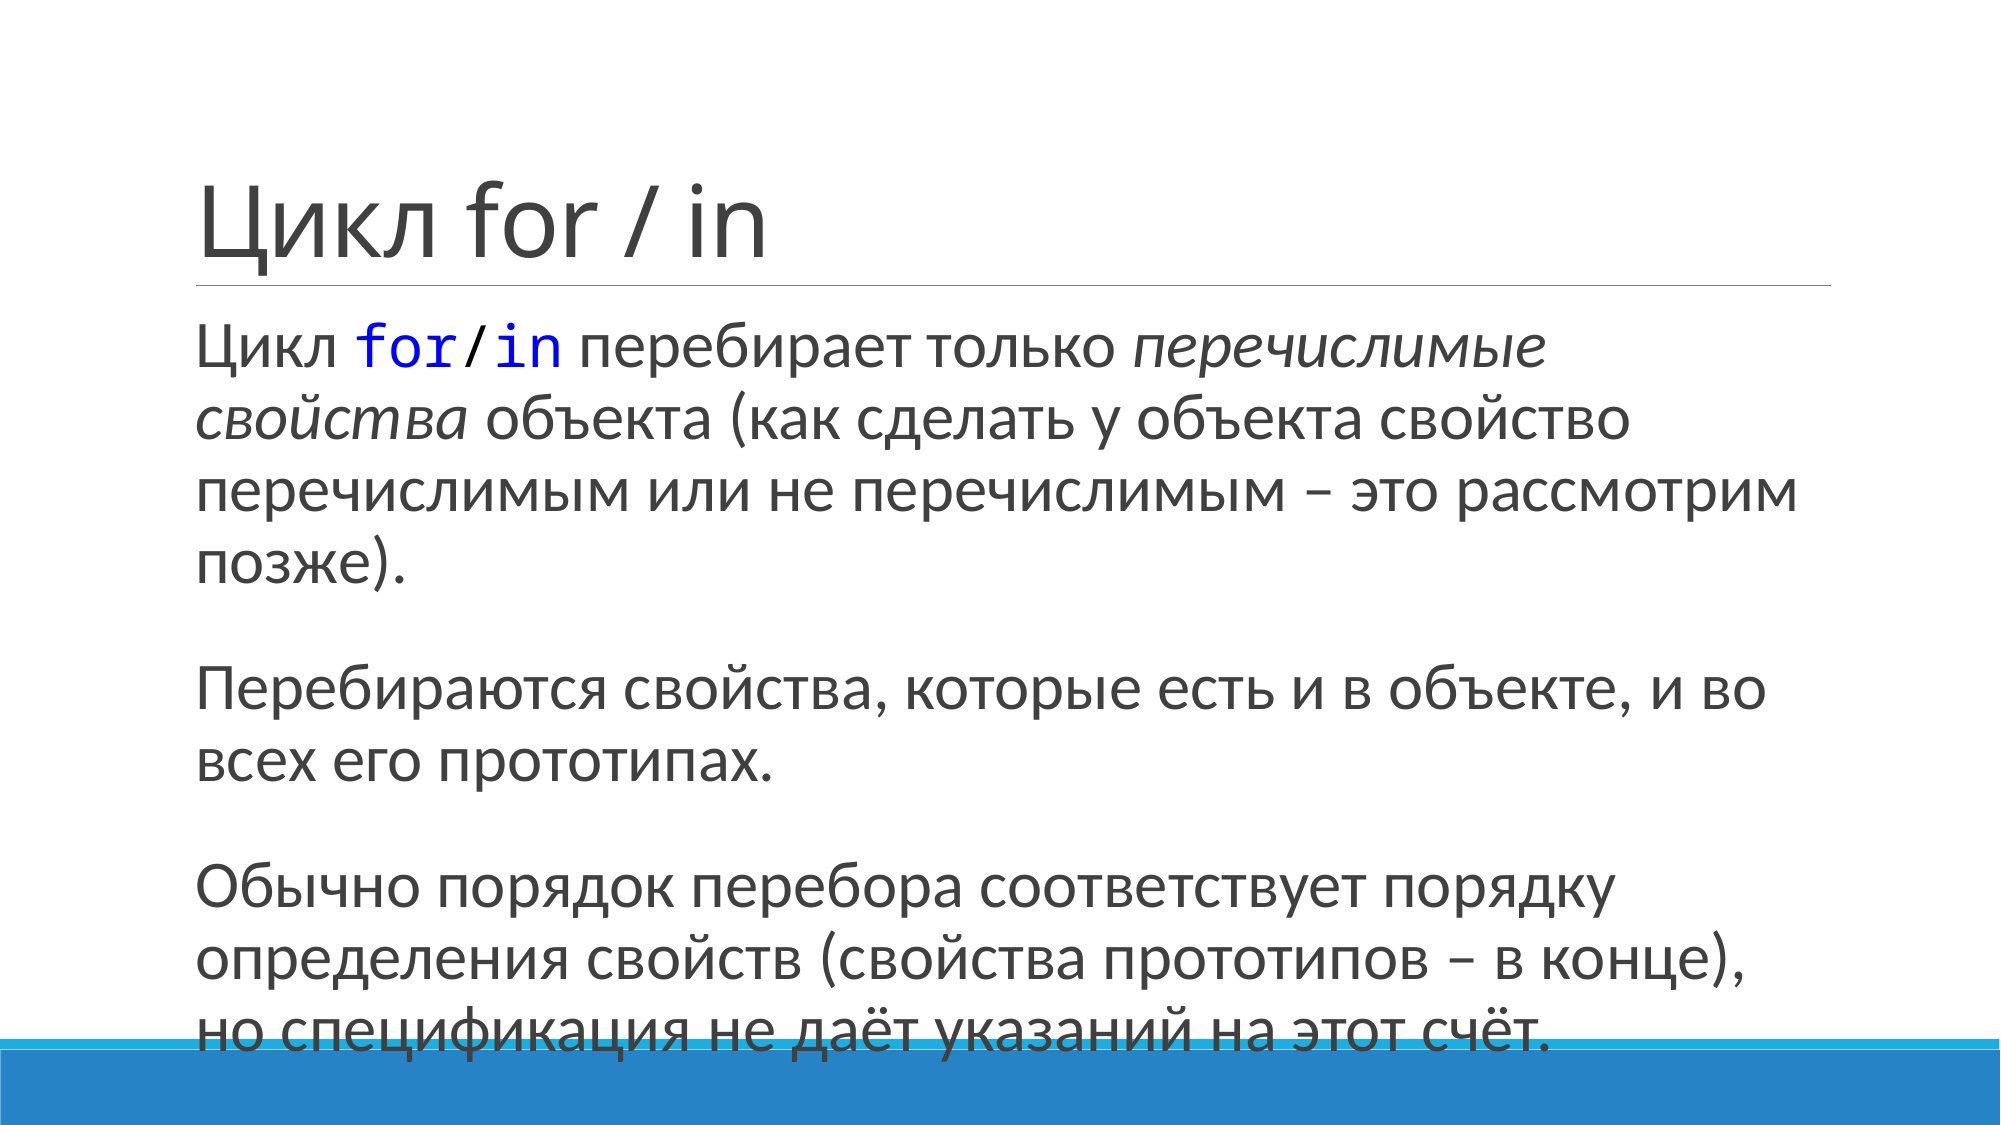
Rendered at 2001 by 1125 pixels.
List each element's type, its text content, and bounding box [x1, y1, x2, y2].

title Цикл for / in [180, 47, 1830, 285]
list Цикл for/in перебирает только перечислимые свойства объекта (как сделать у объекта свойство перечислимым или не перечислимым – это рассмотрим позже). Перебираются свойства, которые есть и в объекте, и во всех его прототипах. Обычно порядок перебора соответствует порядку определения свойств (свойства прототипов – в конце), но спецификация не даёт указаний на этот счёт. [180, 302, 1830, 1013]
